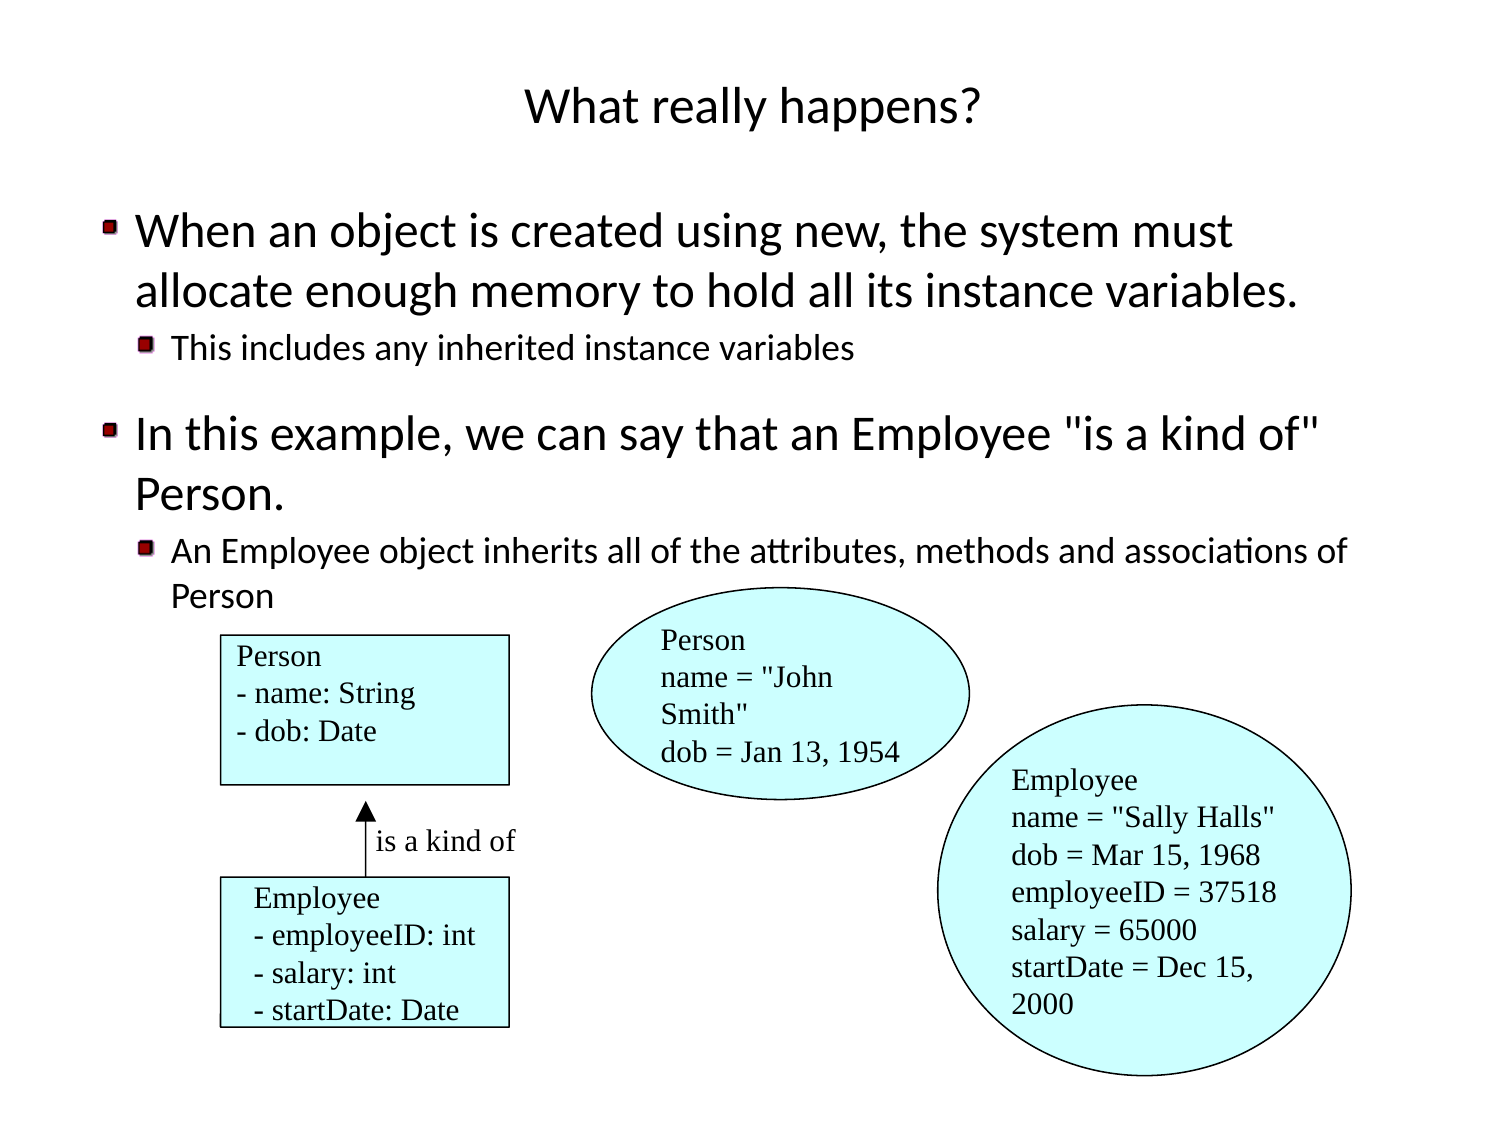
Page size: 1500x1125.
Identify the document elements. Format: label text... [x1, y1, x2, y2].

text_box Employee - employeeID: int - salary: int - startDate: Date [220, 877, 510, 1028]
picture [135, 333, 158, 357]
text_box Person - name: String - dob: Date [220, 635, 510, 785]
text_box Employee name = "Sally Halls" dob = Mar 15, 1968 employeeID = 37518 salary = 65000 startDate = Dec 15, 2000 [937, 704, 1352, 1076]
text_box is a kind of [375, 820, 517, 858]
text_box Person name = "John Smith" dob = Jan 13, 1954 [591, 587, 970, 800]
picture [135, 537, 158, 560]
picture [100, 420, 121, 441]
text_box What really happens? [524, 71, 1072, 134]
picture [100, 217, 121, 238]
text_box [355, 800, 376, 877]
text_box When an object is created using new, the system must allocate enough memory to hold all its instance variables. This includes any inherited instance variables In this example, we can say that an Employee "is a kind of" Person. An Employee object inherits all of the attributes, methods and associations of Person [100, 197, 1375, 616]
